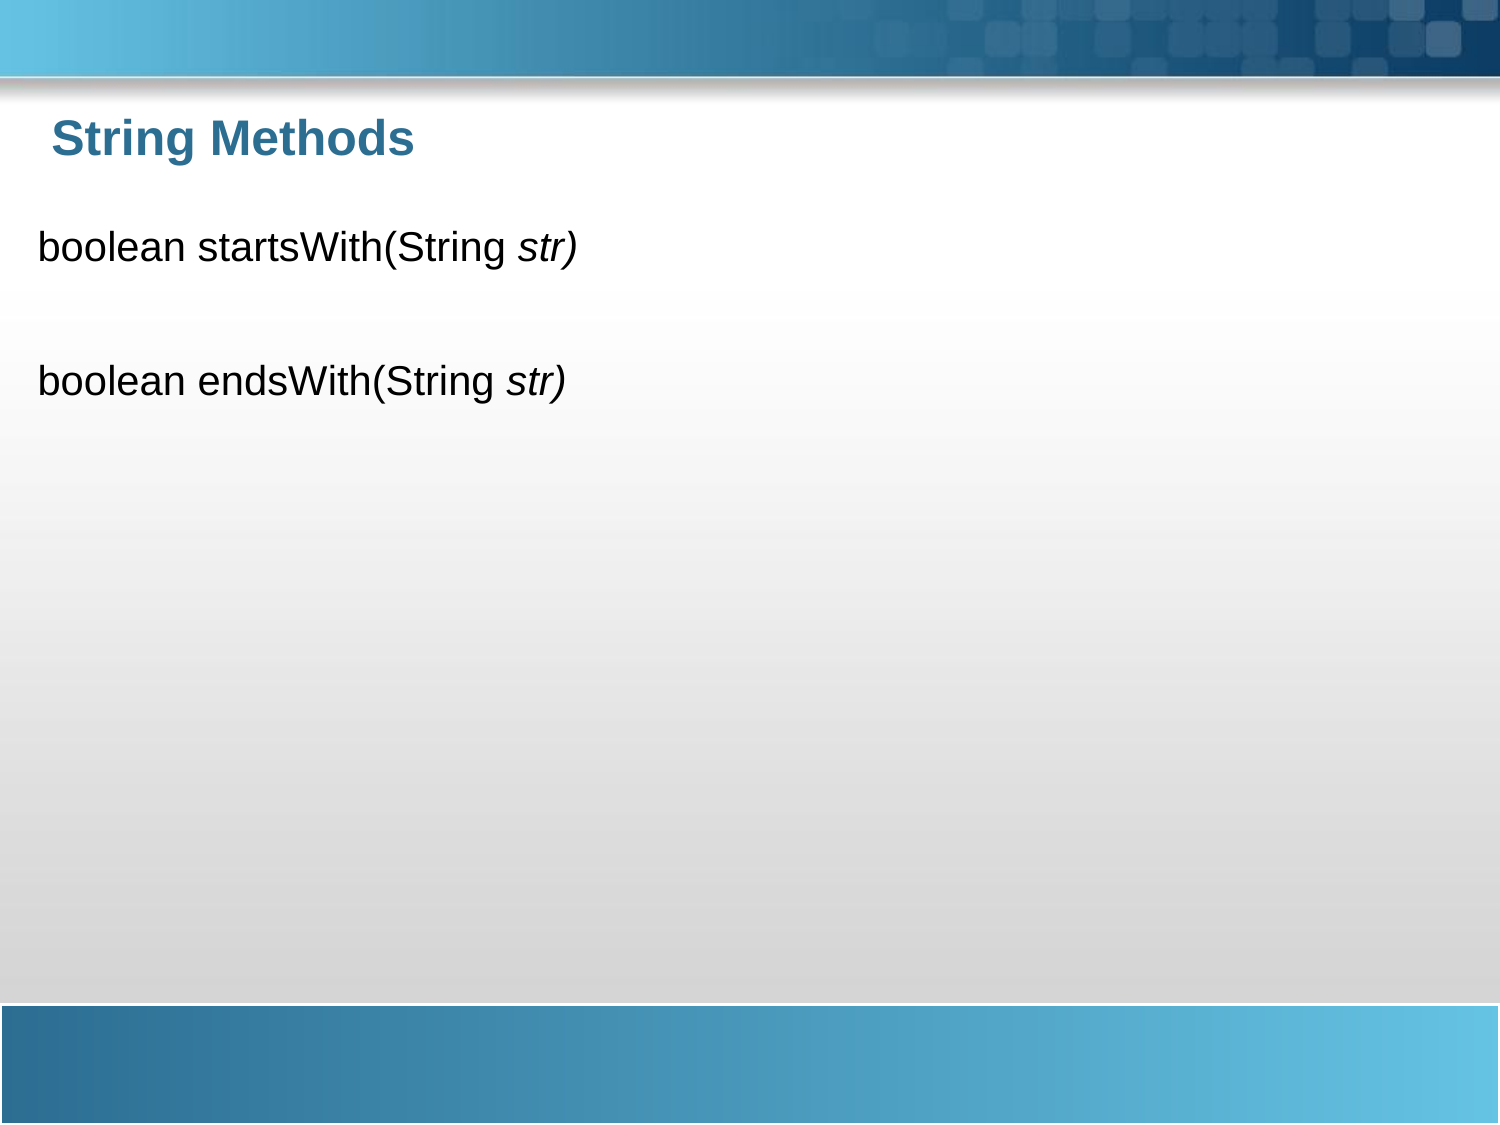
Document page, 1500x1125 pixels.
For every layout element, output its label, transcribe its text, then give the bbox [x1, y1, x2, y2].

list boolean startsWith(String str) boolean endsWith(String str) [37, 212, 1436, 413]
text_box [0, 1004, 1500, 1125]
title String Methods [51, 102, 1449, 175]
picture [0, 0, 1500, 1004]
